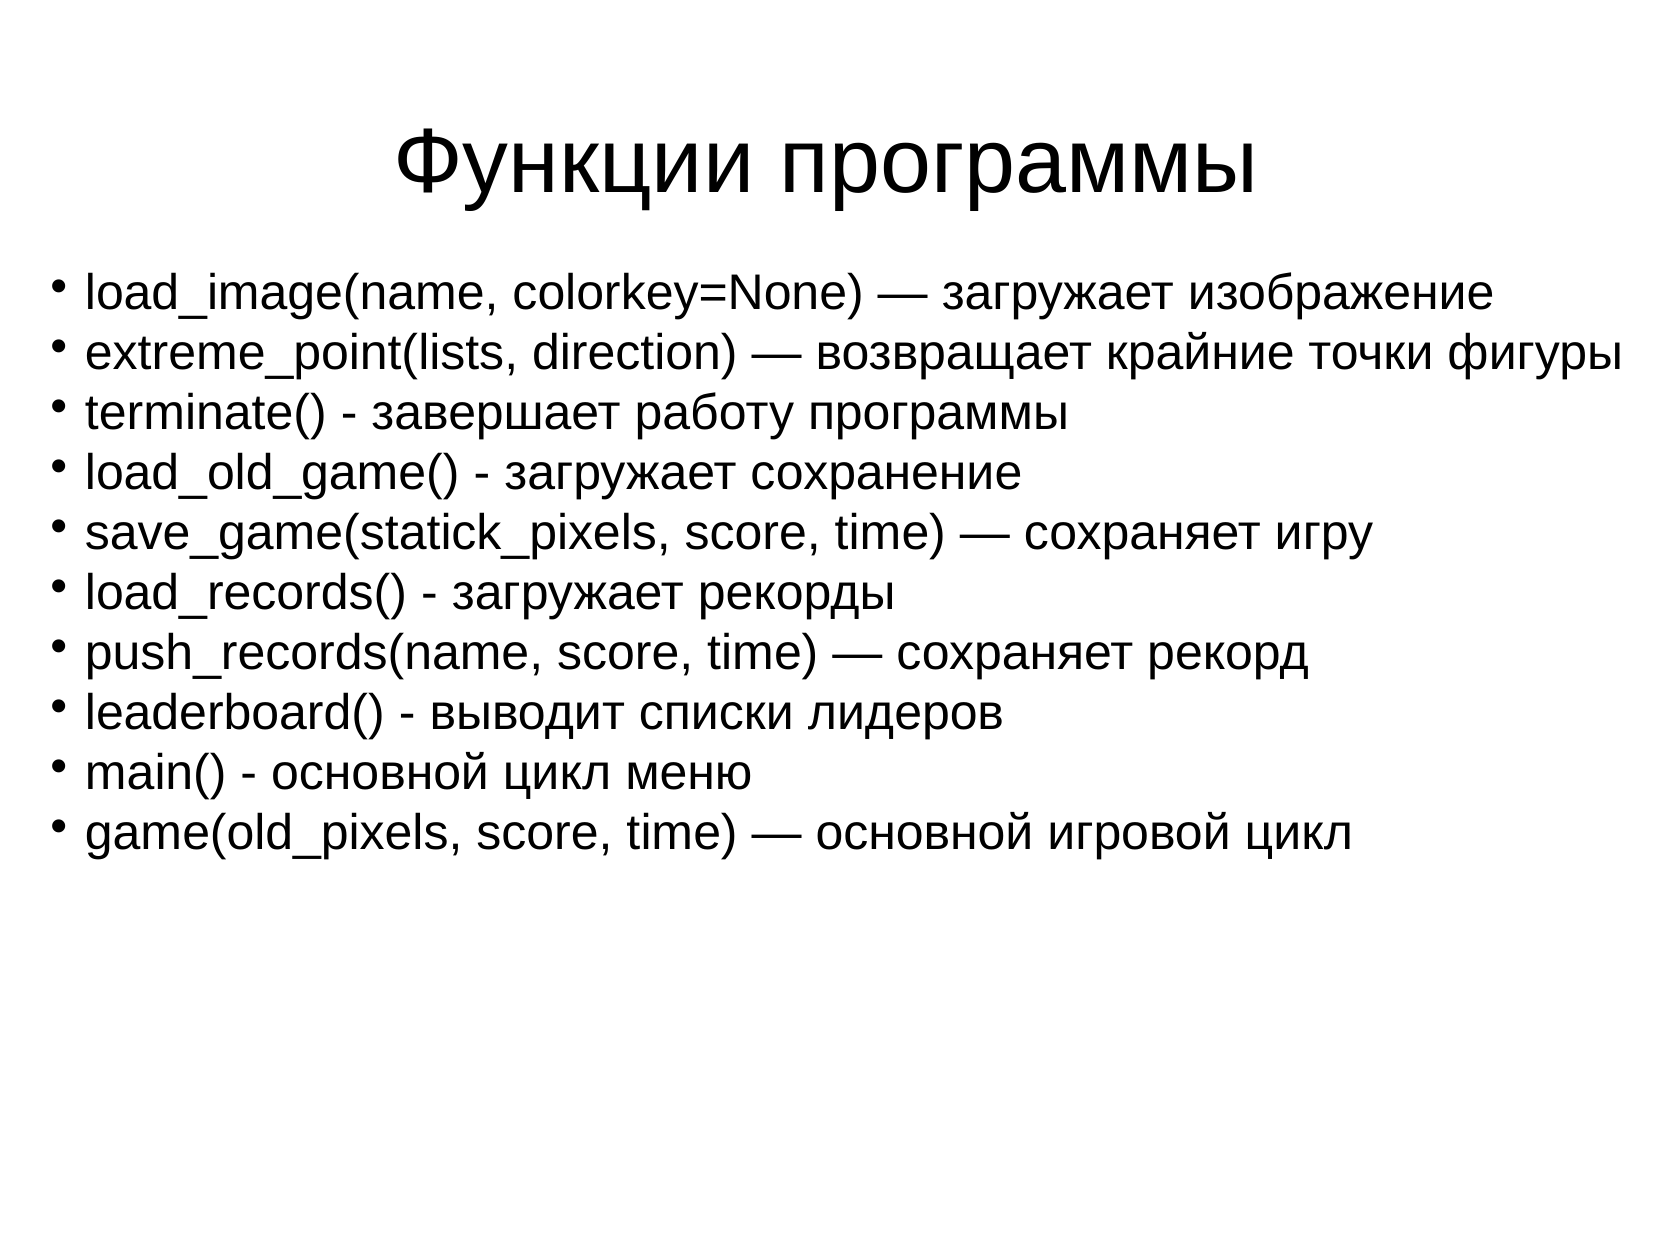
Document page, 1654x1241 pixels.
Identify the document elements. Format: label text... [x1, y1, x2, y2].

text_box load_image(name, colorkey=None) — загружает изображение extreme_point(lists, direction) — возвращает крайние точки фигуры terminate() - завершает работу программы load_old_game() - загружает сохранение save_game(statick_pixels, score, time) — сохраняет игру load_records() - загружает рекорды push_records(name, score, time) — сохраняет рекорд leaderboard() - выводит списки лидеров main() - основной цикл меню game(old_pixels, score, time) — основной игровой цикл [35, 248, 1654, 821]
text_box Функции программы [82, 49, 1571, 248]
